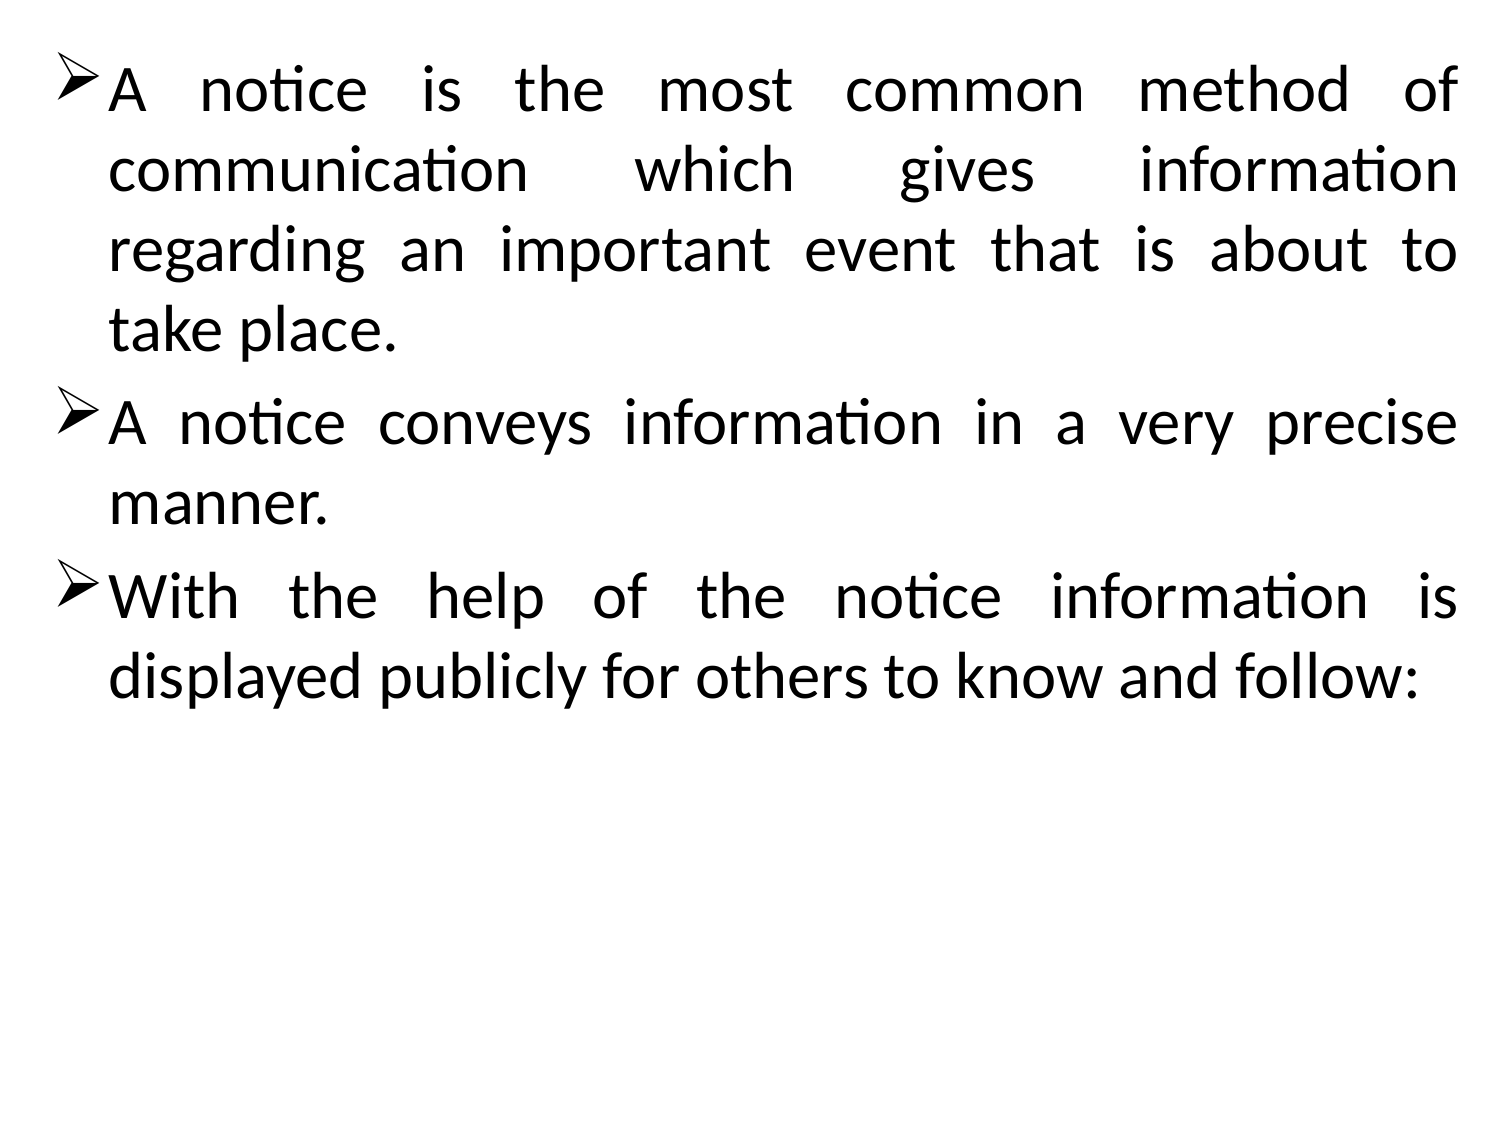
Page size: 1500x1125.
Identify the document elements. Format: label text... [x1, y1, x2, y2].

list A notice is the most common method of communication which gives information regarding an important event that is about to take place. A notice conveys information in a very precise manner. With the help of the notice information is displayed publicly for others to know and follow: [37, 37, 1475, 1088]
